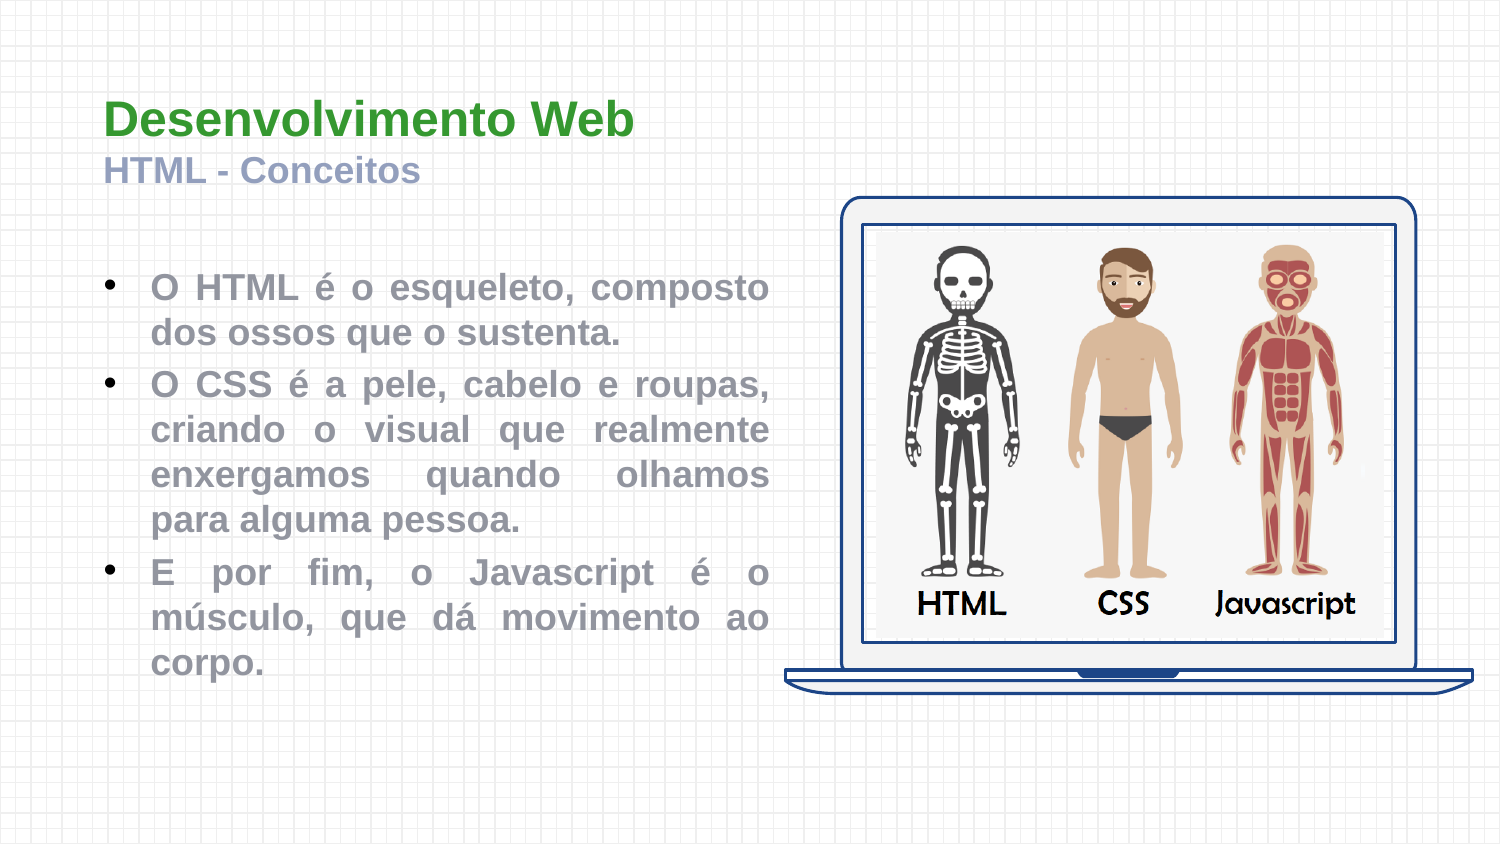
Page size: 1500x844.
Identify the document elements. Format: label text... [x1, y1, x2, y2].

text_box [785, 197, 1473, 694]
text_box O HTML é o esqueleto, composto dos ossos que o sustenta. O CSS é a pele, cabelo e roupas, criando o visual que realmente enxergamos quando olhamos para alguma pessoa. E por fim, o Javascript é o músculo, que dá movimento ao corpo. [88, 254, 786, 800]
text_box Desenvolvimento Web HTML - Conceitos [88, 79, 1248, 234]
